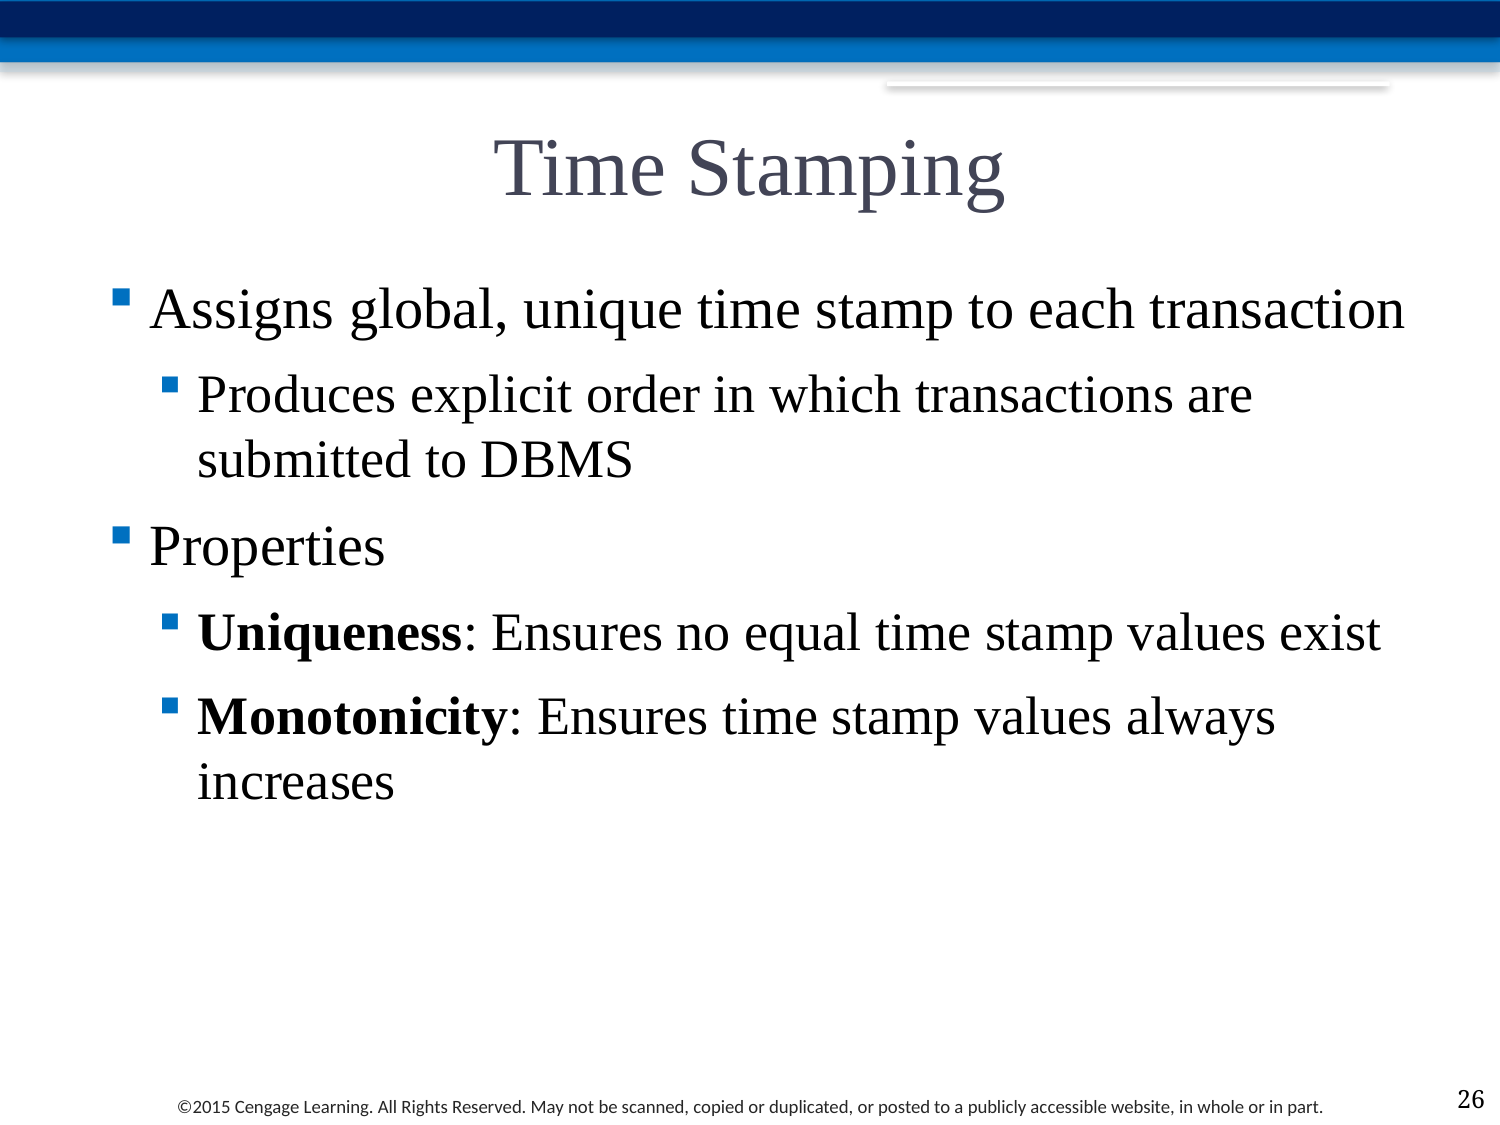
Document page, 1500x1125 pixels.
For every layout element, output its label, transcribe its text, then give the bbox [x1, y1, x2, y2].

title Time Stamping [75, 75, 1425, 250]
list Assigns global, unique time stamp to each transaction Produces explicit order in which transactions are submitted to DBMS Properties Uniqueness: Ensures no equal time stamp values exist Monotonicity: Ensures time stamp values always increases [75, 262, 1425, 1066]
slide_number 26 [1425, 1074, 1500, 1125]
